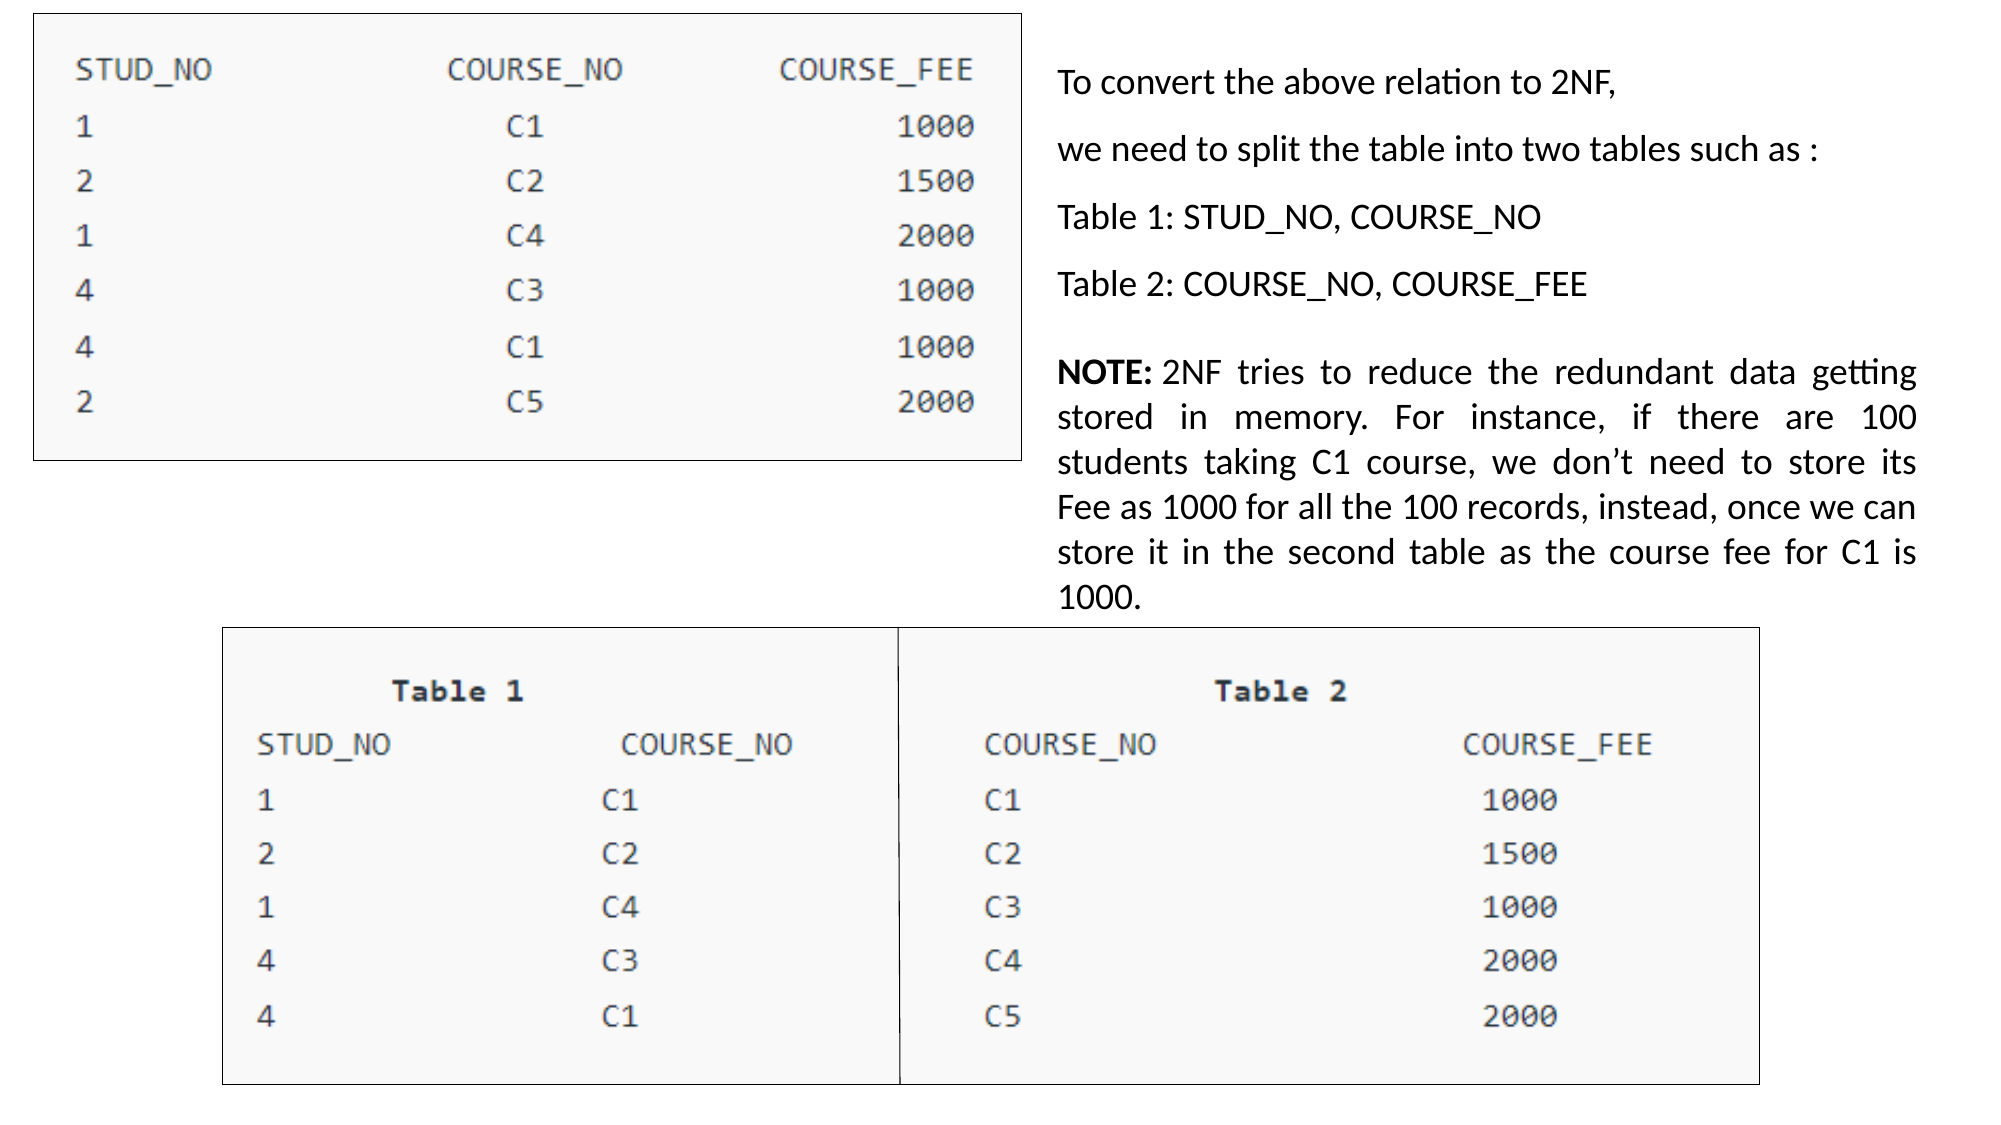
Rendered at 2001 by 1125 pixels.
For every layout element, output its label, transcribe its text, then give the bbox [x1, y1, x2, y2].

picture [900, 627, 1760, 1085]
text_box NOTE: 2NF tries to reduce the redundant data getting stored in memory. For instance, if there are 100 students taking C1 course, we don’t need to store its Fee as 1000 for all the 100 records, instead, once we can store it in the second table as the course fee for C1 is 1000. [1042, 339, 1933, 625]
text_box To convert the above relation to 2NF, we need to split the table into two tables such as : Table 1: STUD_NO, COURSE_NO Table 2: COURSE_NO, COURSE_FEE [1042, 26, 1958, 312]
picture [222, 627, 898, 1085]
picture [33, 13, 1022, 461]
